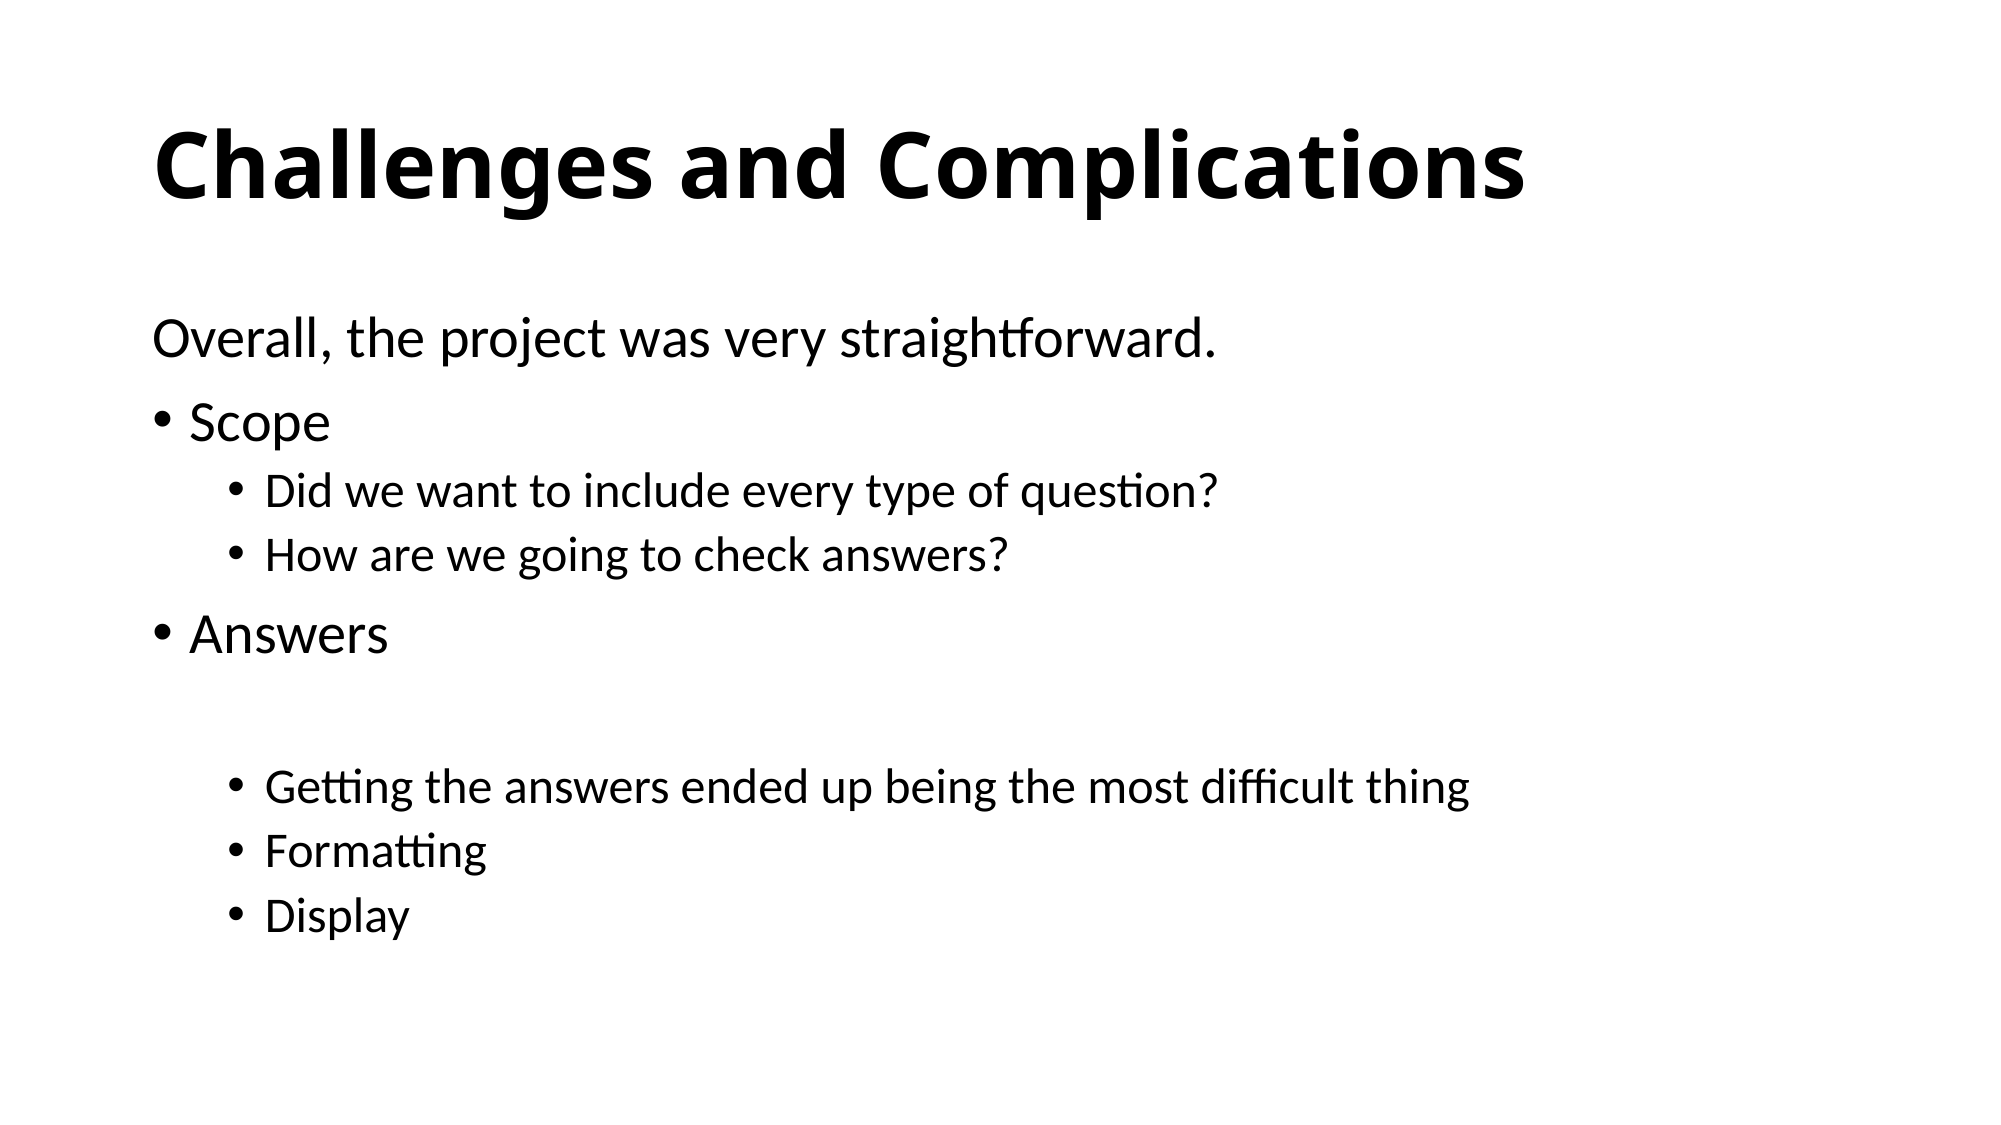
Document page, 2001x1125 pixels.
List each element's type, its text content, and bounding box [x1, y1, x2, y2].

list Overall, the project was very straightforward. Scope Did we want to include every type of question? How are we going to check answers? Answers Getting the answers ended up being the most difficult thing Formatting Display [137, 299, 1863, 1014]
title Challenges and Complications [137, 59, 1863, 278]
